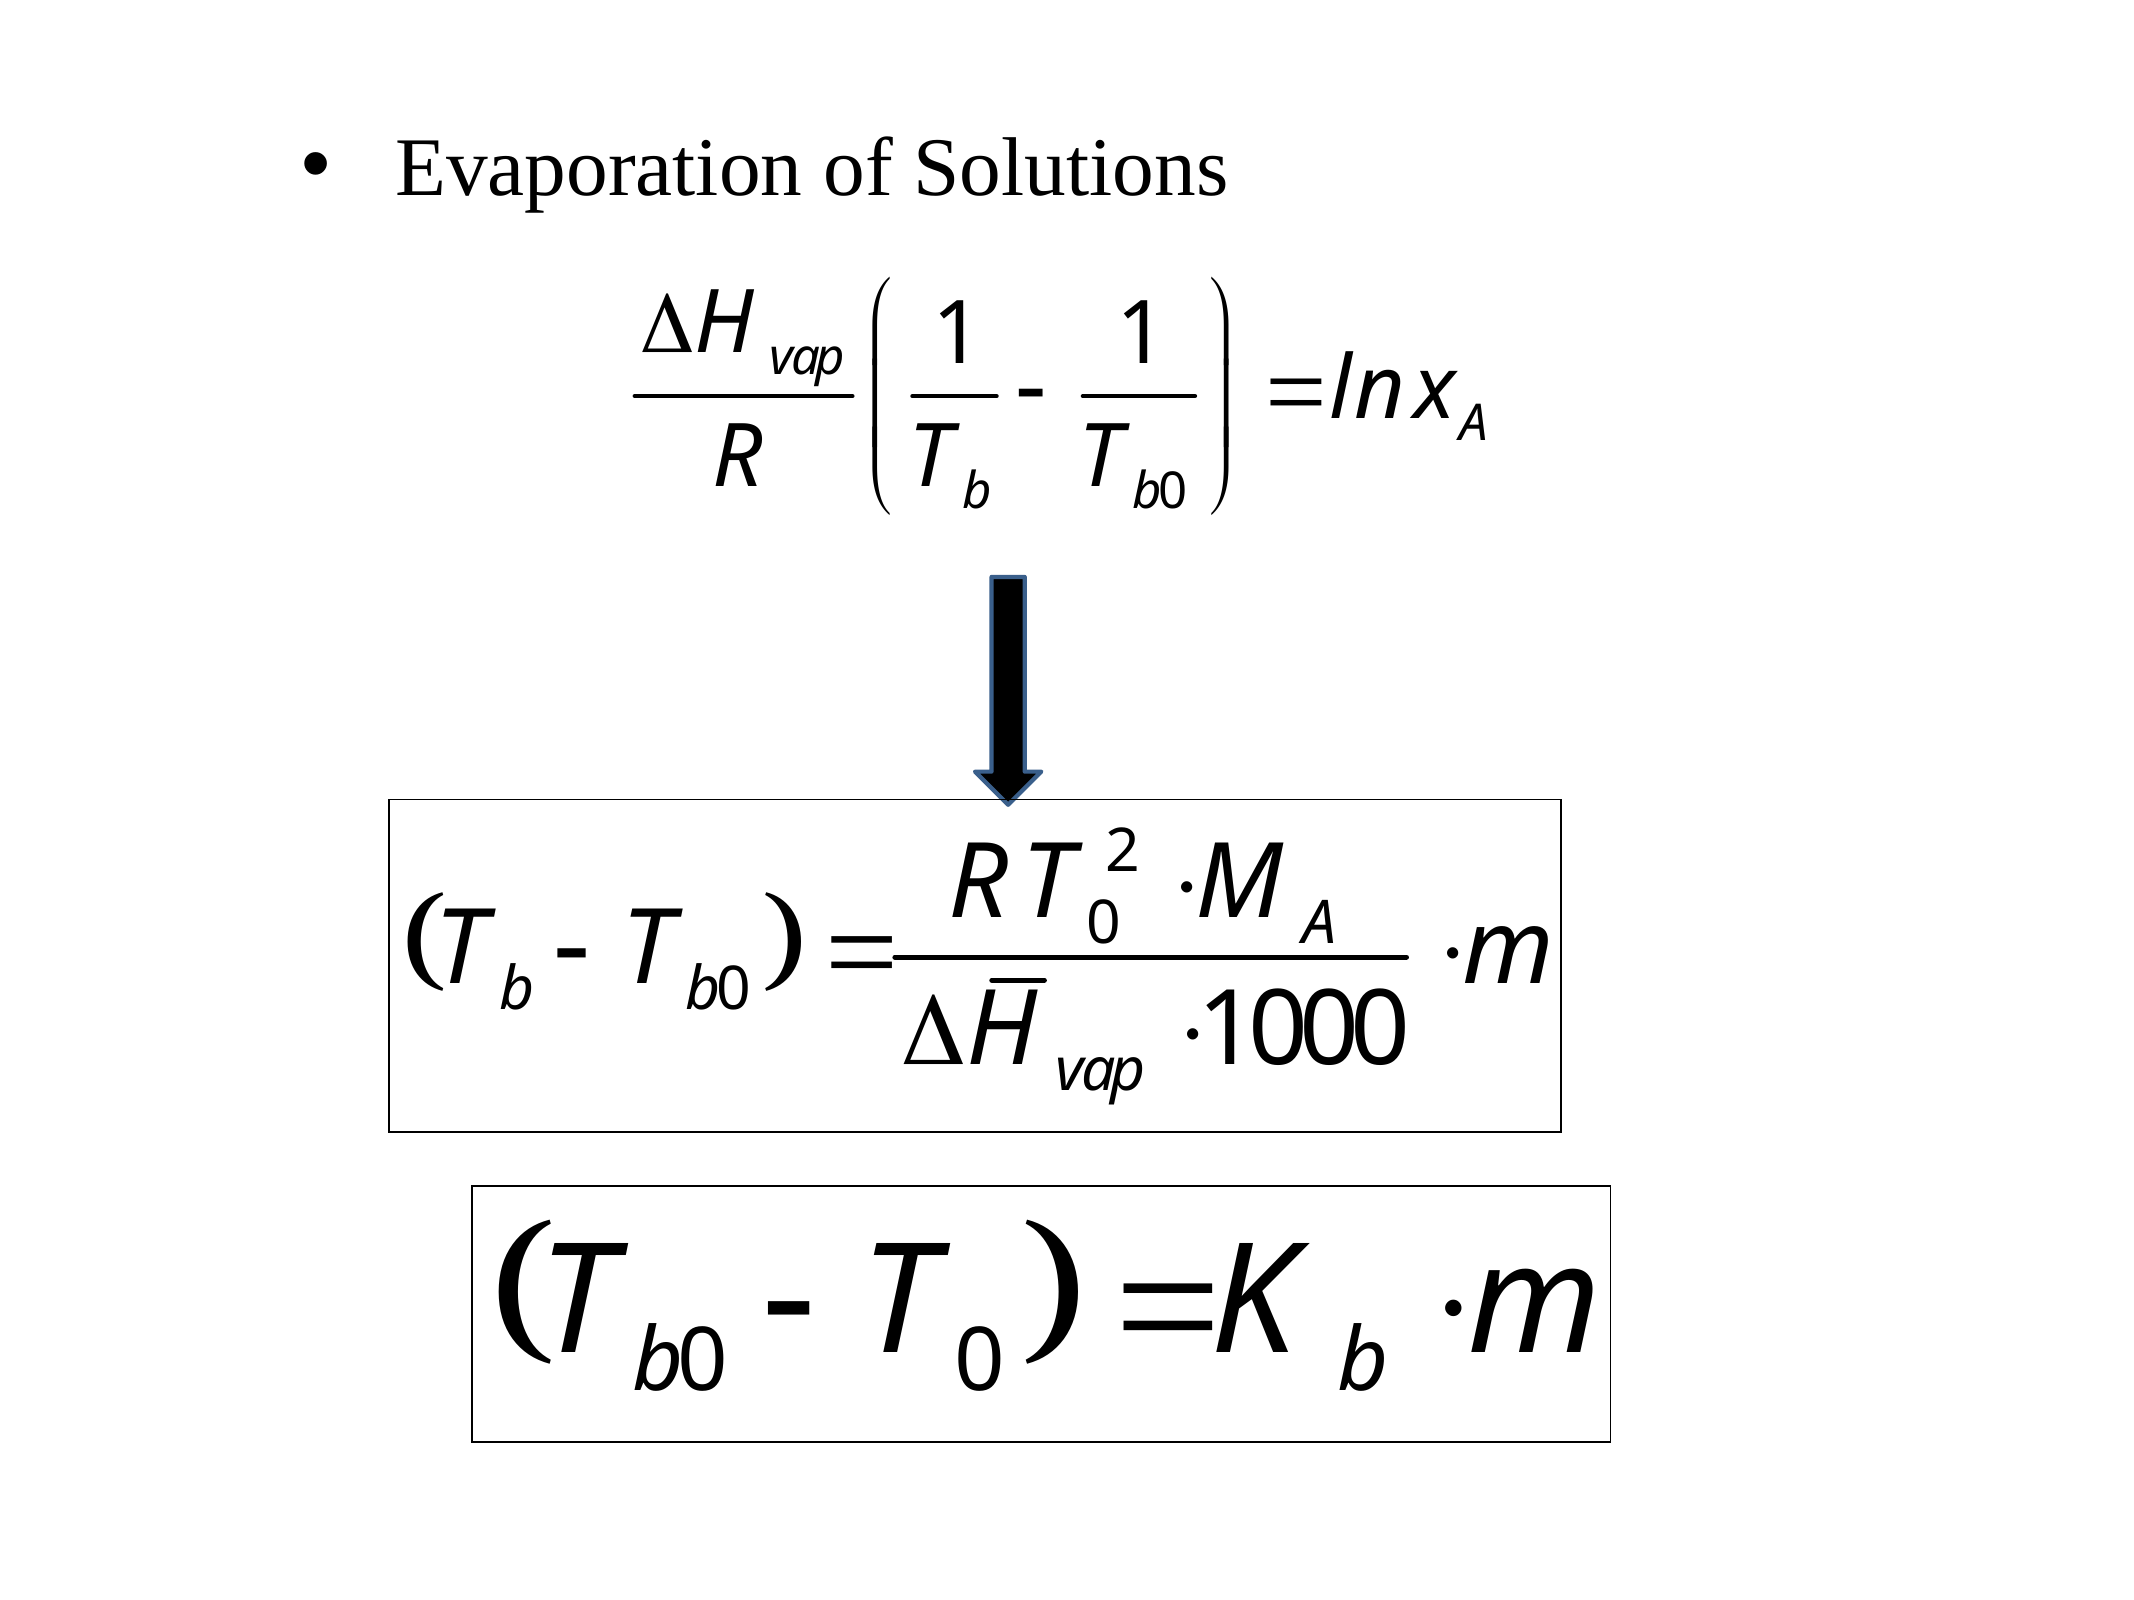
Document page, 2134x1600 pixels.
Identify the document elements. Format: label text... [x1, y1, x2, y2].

text_box [973, 574, 1044, 798]
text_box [389, 800, 1561, 1132]
text_box Evaporation of Solutions [286, 105, 1245, 220]
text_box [619, 256, 1515, 536]
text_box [472, 1186, 1610, 1442]
